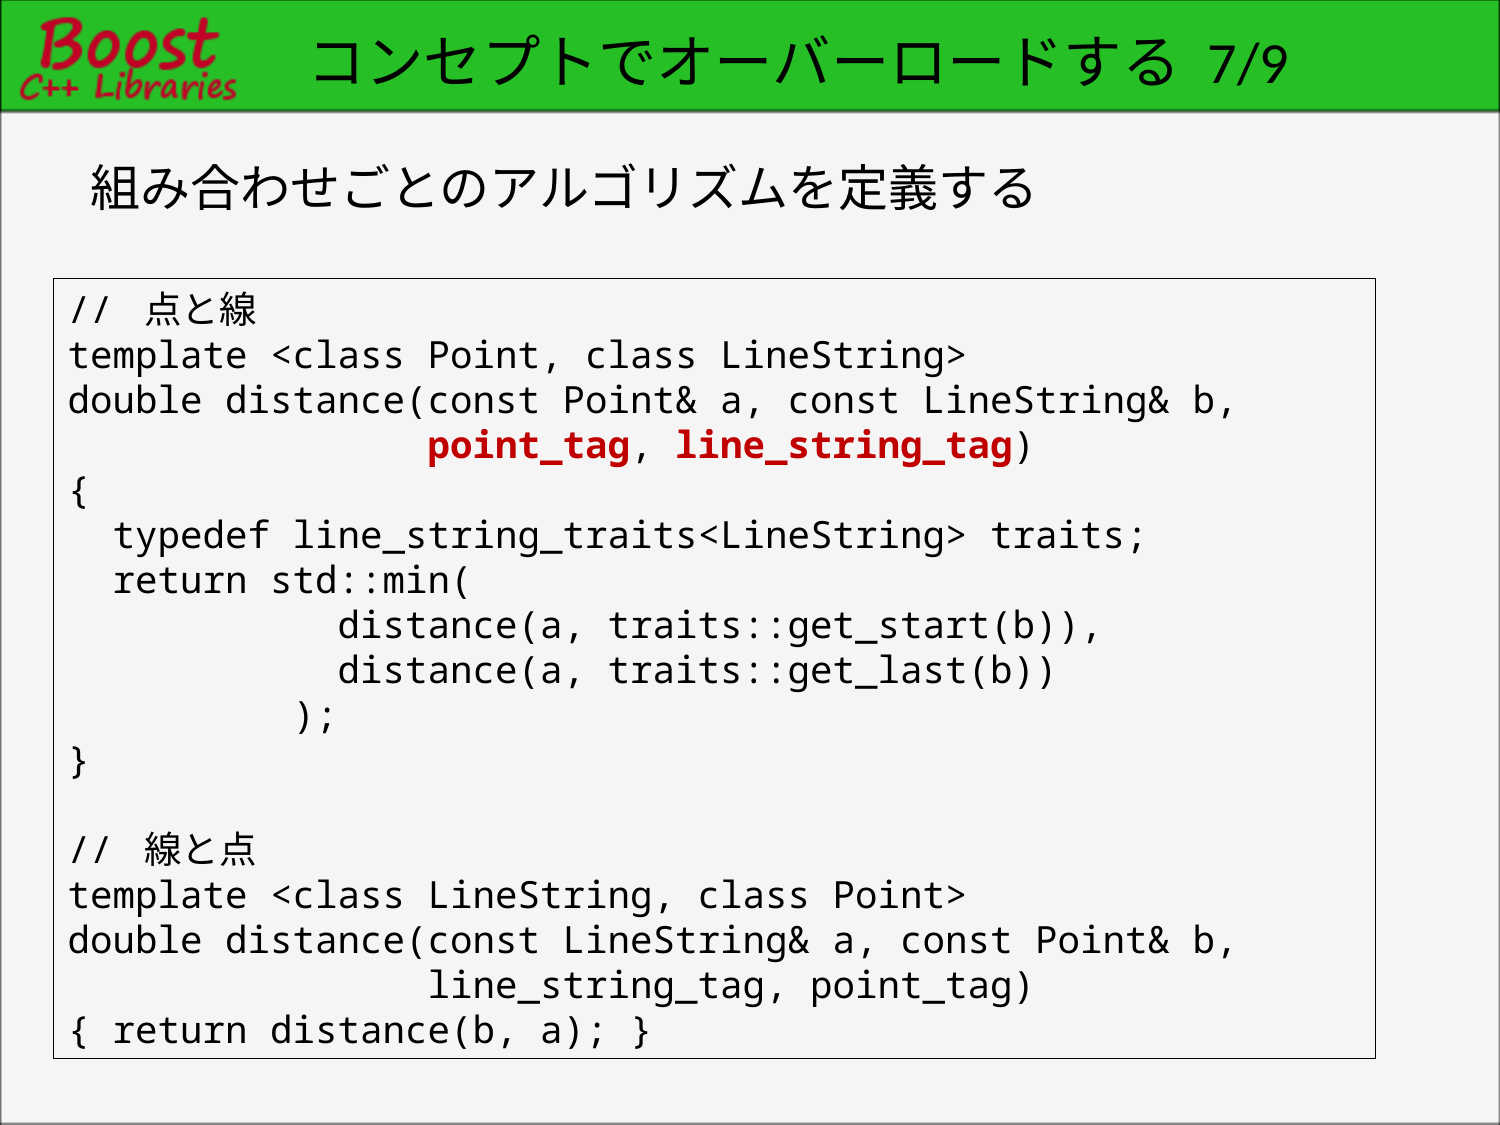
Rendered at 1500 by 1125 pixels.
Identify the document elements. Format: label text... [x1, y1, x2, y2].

text_box // 点と線 template <class Point, class LineString> double distance(const Point& a, const LineString& b, point_tag, line_string_tag) { typedef line_string_traits<LineString> traits; return std::min( distance(a, traits::get_start(b)), distance(a, traits::get_last(b)) ); } // 線と点 template <class LineString, class Point> double distance(const LineString& a, const Point& b, line_string_tag, point_tag) { return distance(b, a); } [53, 278, 1376, 1059]
title コンセプトでオーバーロードする 7/9 [171, 7, 1425, 114]
picture [0, 0, 1500, 1125]
list 組み合わせごとのアルゴリズムを定義する [75, 149, 1425, 256]
